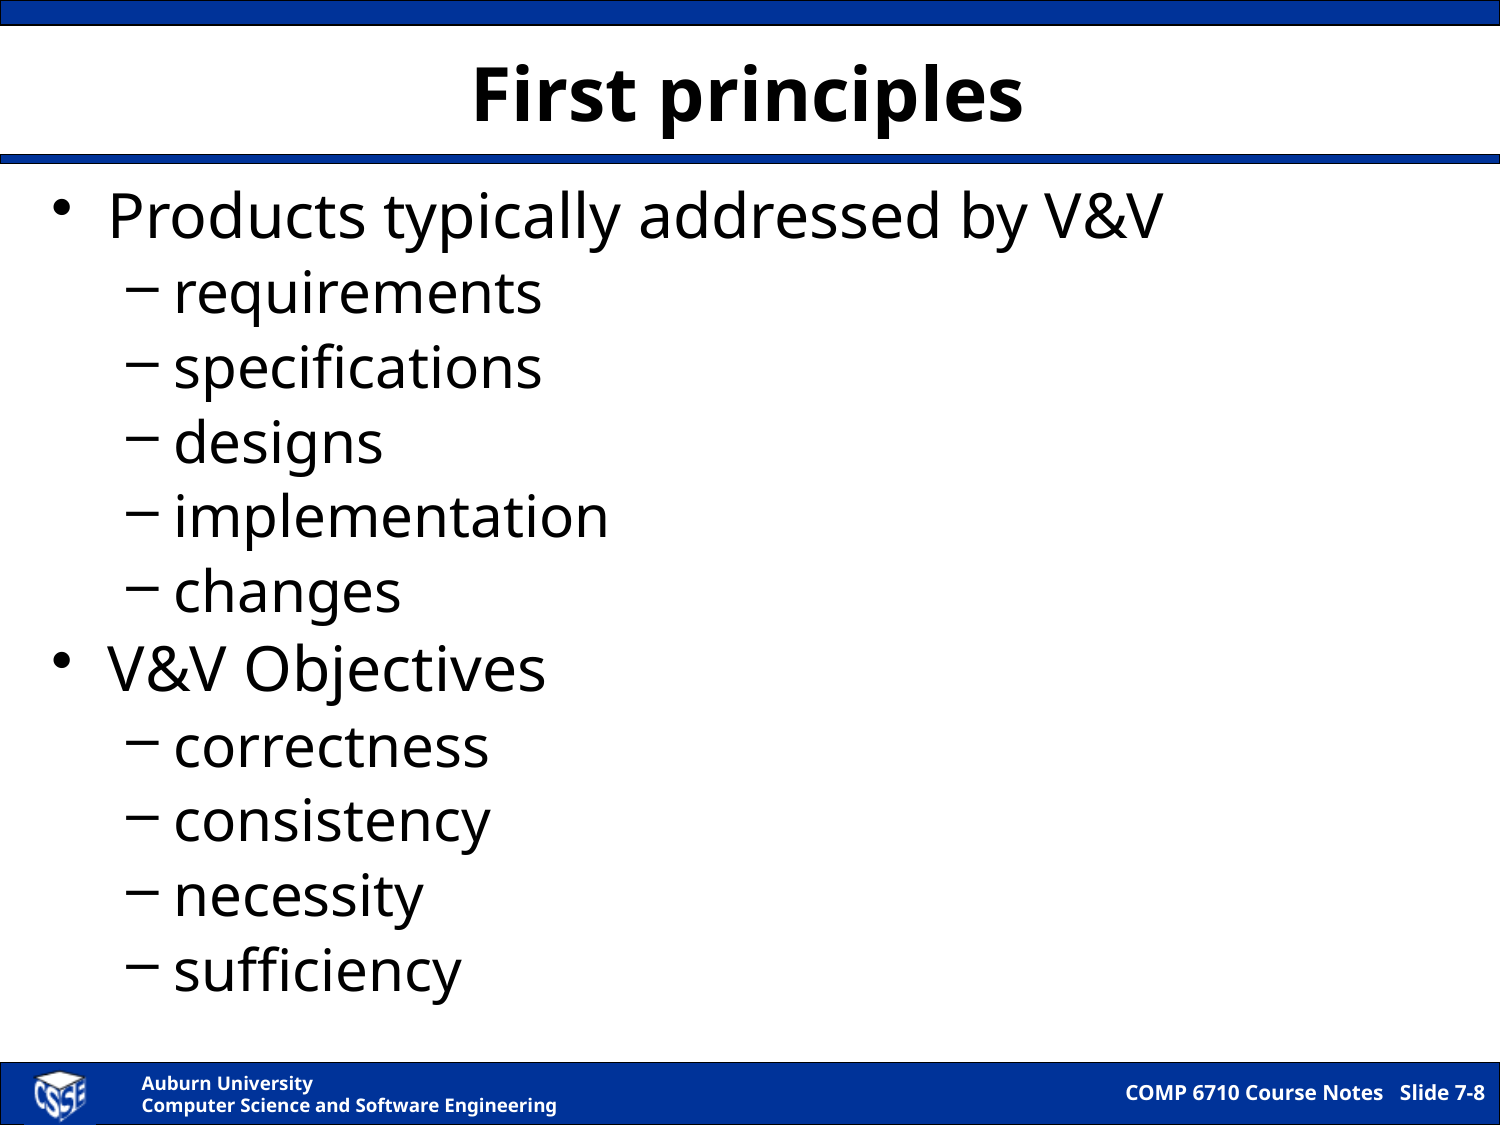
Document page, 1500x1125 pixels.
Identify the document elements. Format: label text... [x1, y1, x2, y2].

picture [24, 1066, 96, 1125]
title First principles [31, 33, 1464, 150]
list Products typically addressed by V&V requirements specifications designs implementation changes V&V Objectives correctness consistency necessity sufficiency [36, 177, 1469, 1051]
